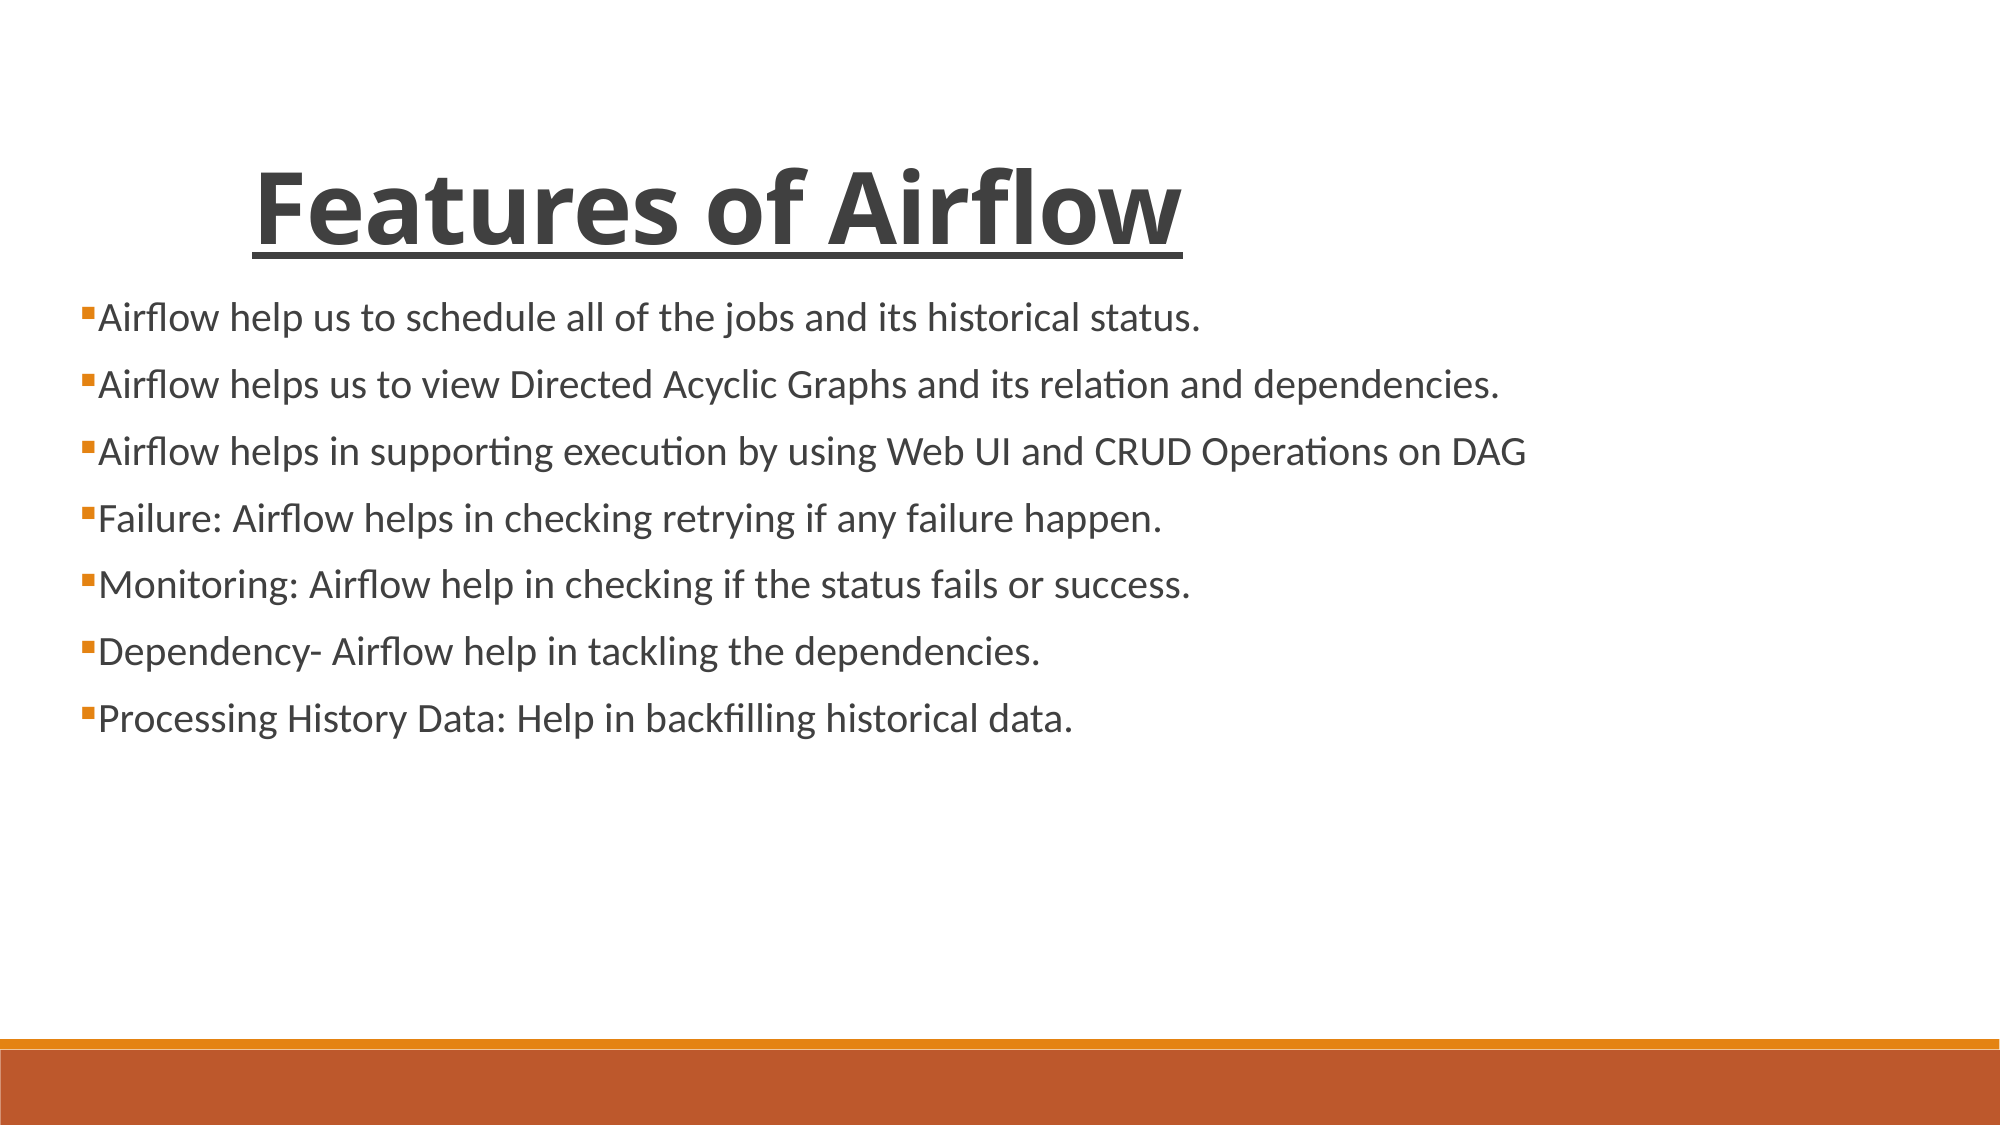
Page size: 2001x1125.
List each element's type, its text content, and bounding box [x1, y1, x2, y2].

subtitle Airflow help us to schedule all of the jobs and its historical status. Airflow helps us to view Directed Acyclic Graphs and its relation and dependencies. Airflow helps in supporting execution by using Web UI and CRUD Operations on DAG Failure: Airflow helps in checking retrying if any failure happen. Monitoring: Airflow help in checking if the status fails or success. Dependency- Airflow help in tackling the dependencies. Processing History Data: Help in backfilling historical data. [78, 294, 1546, 1004]
title Features of Airflow [0, 105, 1436, 275]
